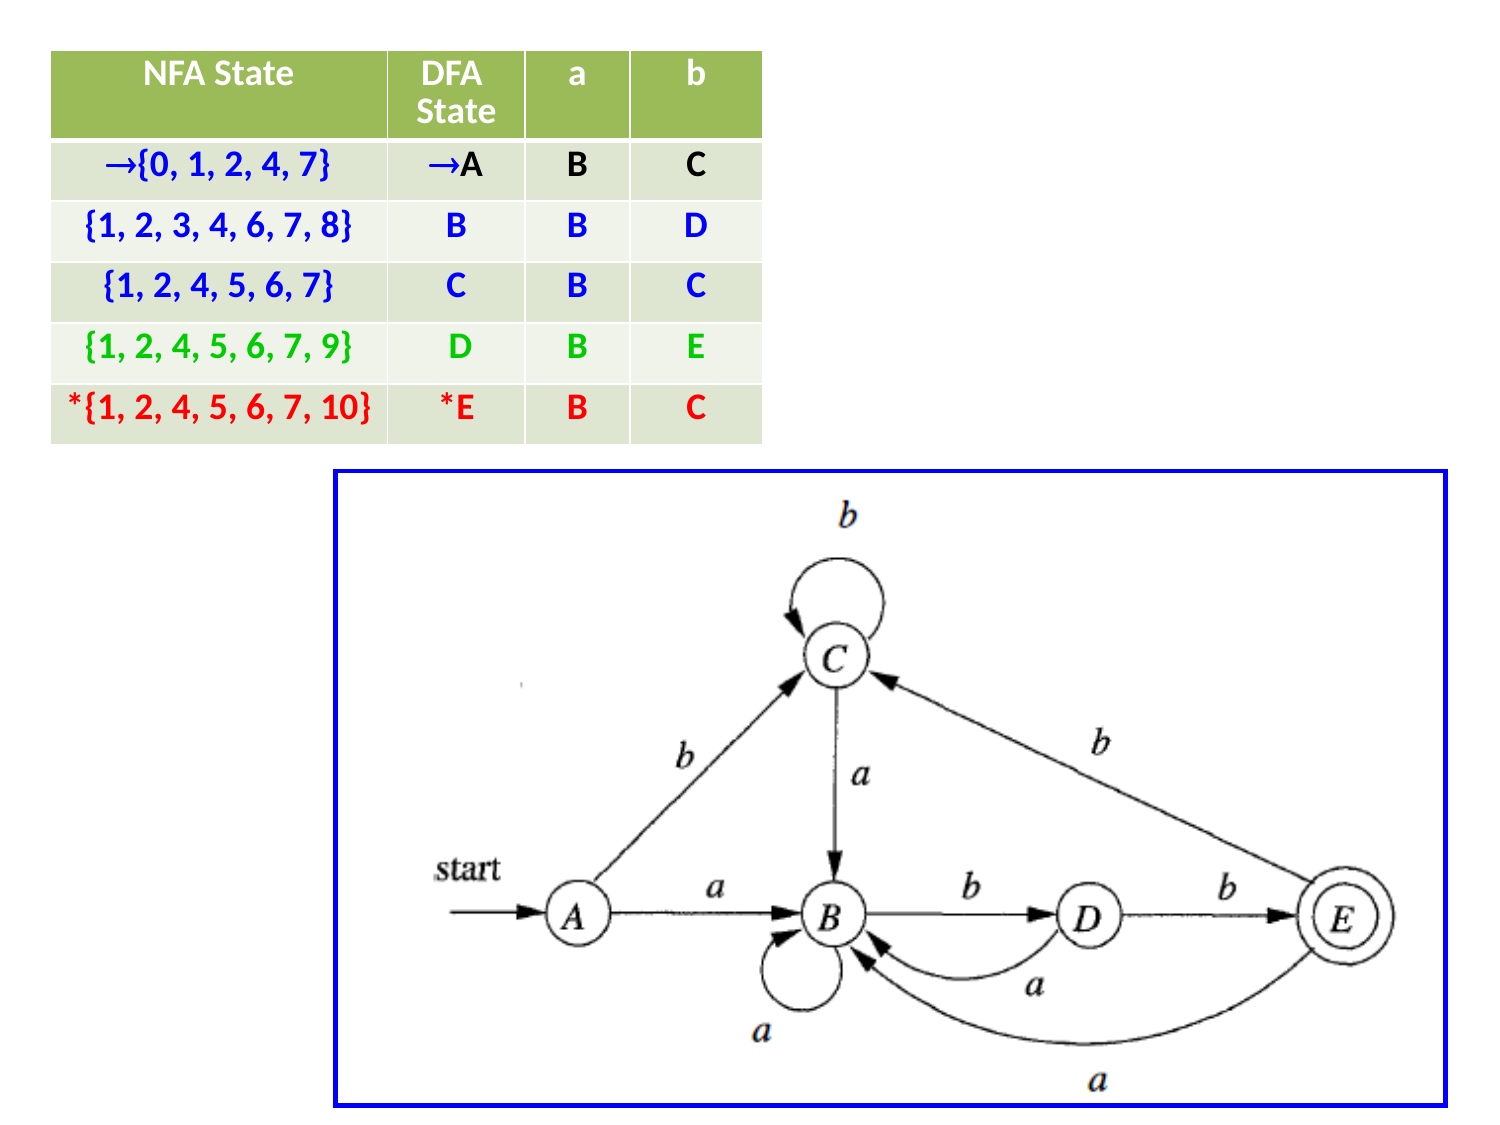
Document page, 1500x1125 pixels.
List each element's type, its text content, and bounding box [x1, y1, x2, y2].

table_cell *{1, 2, 4, 5, 6, 7, 10} [51, 385, 387, 444]
table_cell D [631, 202, 762, 261]
table_cell *E [388, 385, 524, 444]
table_cell B [526, 202, 629, 261]
table_cell {0, 1, 2, 4, 7} [51, 143, 387, 200]
table_cell B [526, 324, 629, 383]
picture [337, 473, 1444, 1104]
table_header NFA State [51, 51, 387, 138]
table_header b [631, 51, 762, 138]
table_cell B [526, 263, 629, 322]
table_cell C [631, 385, 762, 444]
table_cell E [631, 324, 762, 383]
table_header DFA State [388, 51, 524, 138]
table_cell B [526, 143, 629, 200]
table_cell C [631, 143, 762, 200]
table_cell {1, 2, 4, 5, 6, 7} [51, 263, 387, 322]
table_header a [526, 51, 629, 138]
table_cell C [631, 263, 762, 322]
table_cell {1, 2, 3, 4, 6, 7, 8} [51, 202, 387, 261]
table_cell {1, 2, 4, 5, 6, 7, 9} [51, 324, 387, 383]
table_cell A [388, 143, 524, 200]
table_cell B [526, 385, 629, 444]
table_cell B [388, 202, 524, 261]
table_cell D [388, 324, 524, 383]
table_cell C [388, 263, 524, 322]
